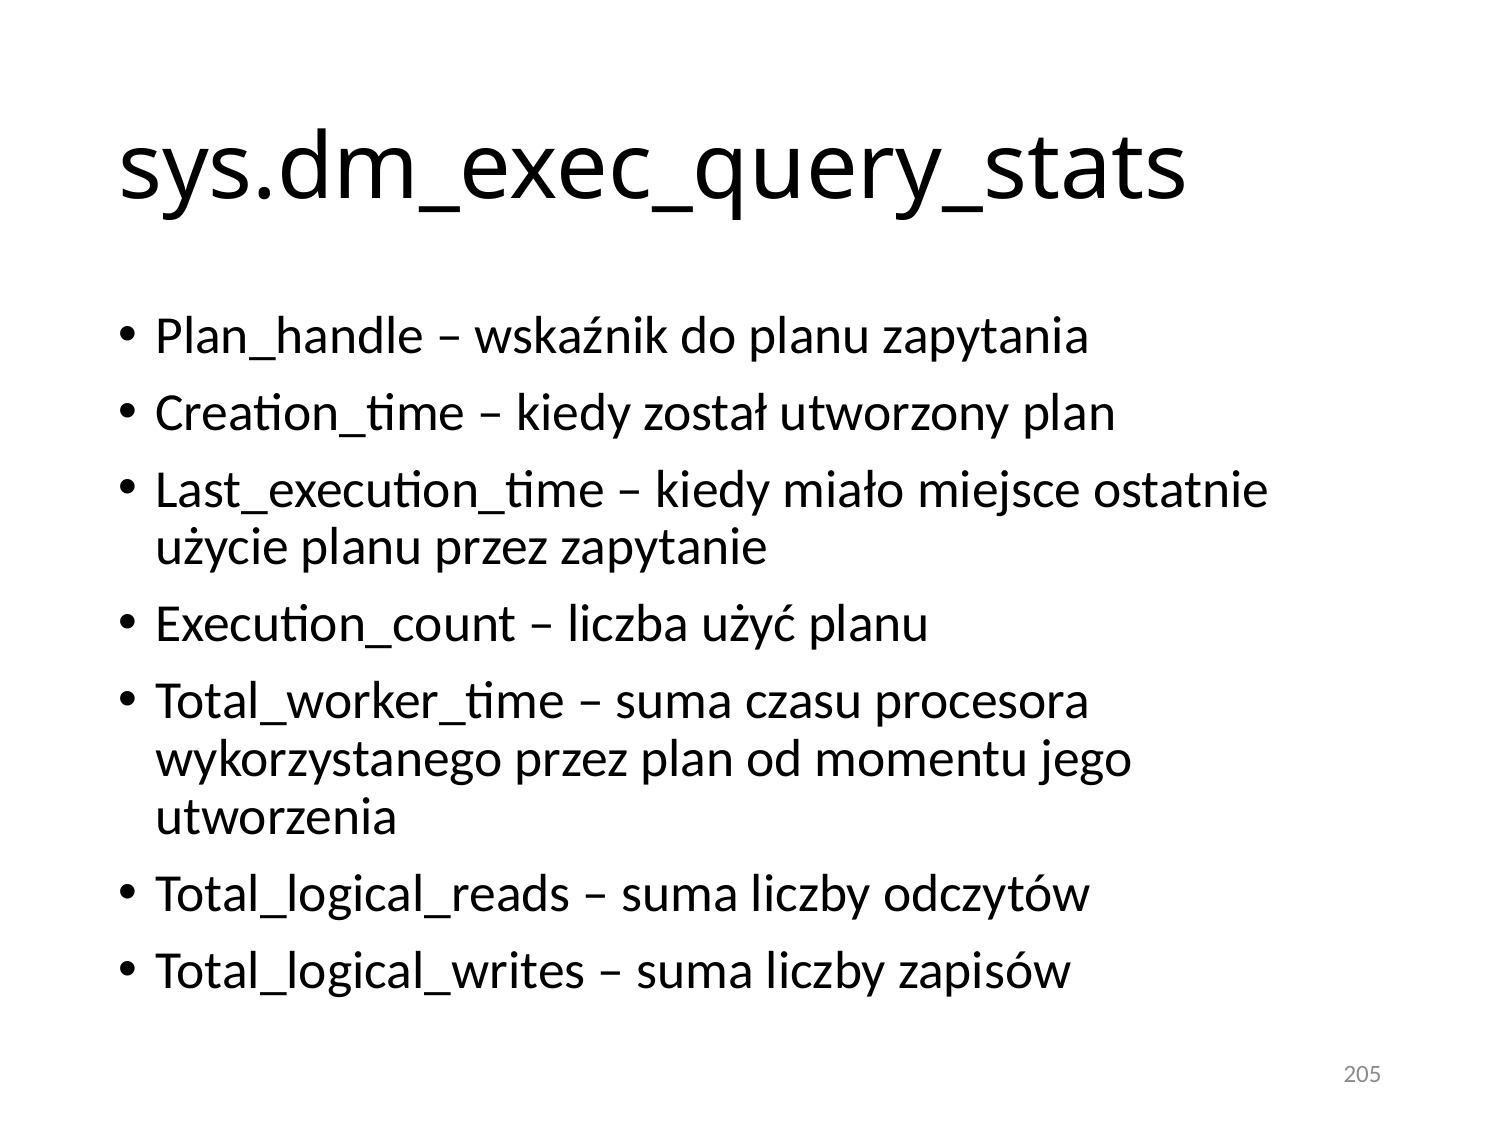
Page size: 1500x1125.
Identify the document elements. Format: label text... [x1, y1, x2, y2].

title sys.dm_exec_query_stats [103, 59, 1397, 278]
slide_number 205 [1059, 1042, 1397, 1103]
list Plan_handle – wskaźnik do planu zapytania Creation_time – kiedy został utworzony plan Last_execution_time – kiedy miało miejsce ostatnie użycie planu przez zapytanie Execution_count – liczba użyć planu Total_worker_time – suma czasu procesora wykorzystanego przez plan od momentu jego utworzenia Total_logical_reads – suma liczby odczytów Total_logical_writes – suma liczby zapisów [103, 299, 1397, 1014]
